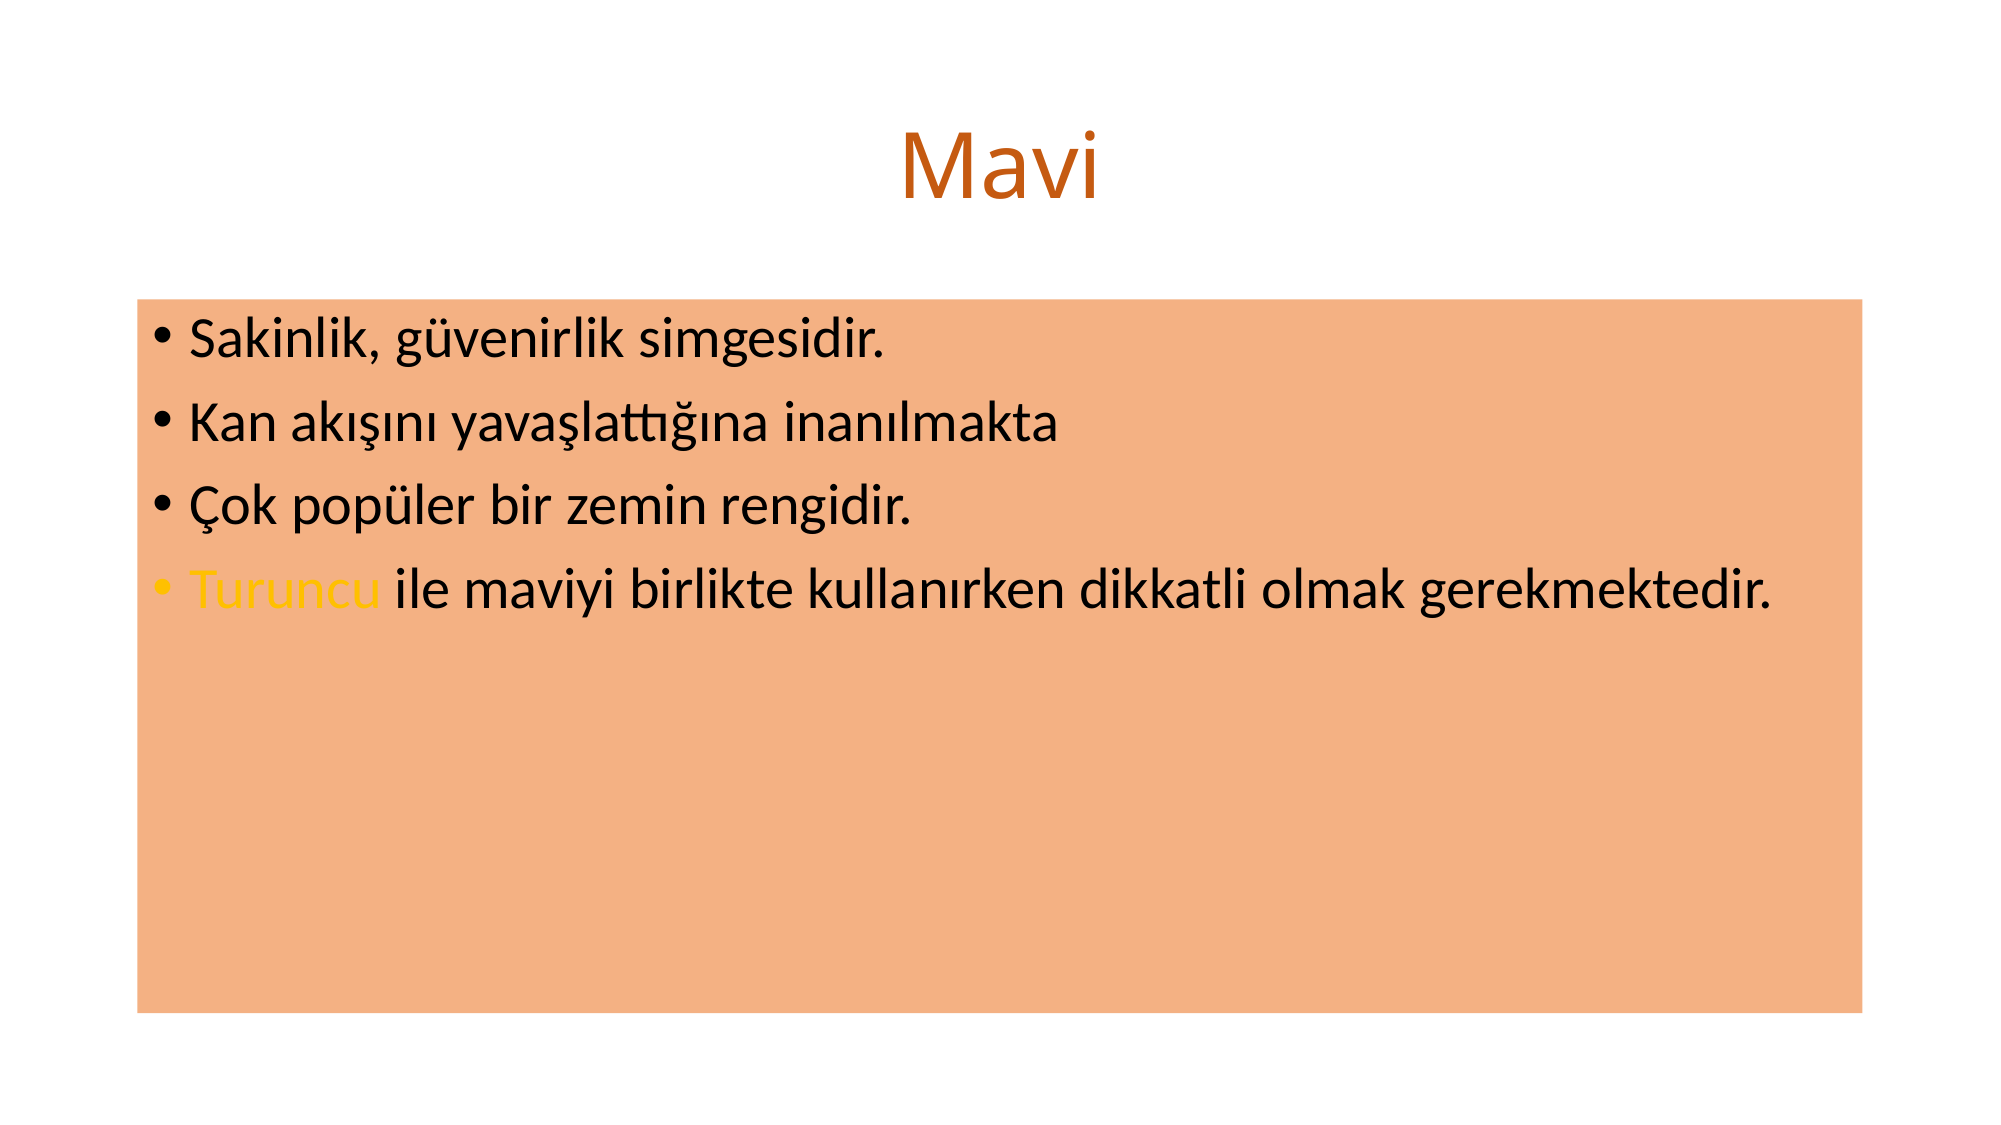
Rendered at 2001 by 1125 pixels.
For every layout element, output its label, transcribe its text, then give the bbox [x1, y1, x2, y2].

title Mavi [137, 59, 1863, 278]
list Sakinlik, güvenirlik simgesidir. Kan akışını yavaşlattığına inanılmakta Çok popüler bir zemin rengidir. Turuncu ile maviyi birlikte kullanırken dikkatli olmak gerekmektedir. [137, 299, 1863, 1014]
